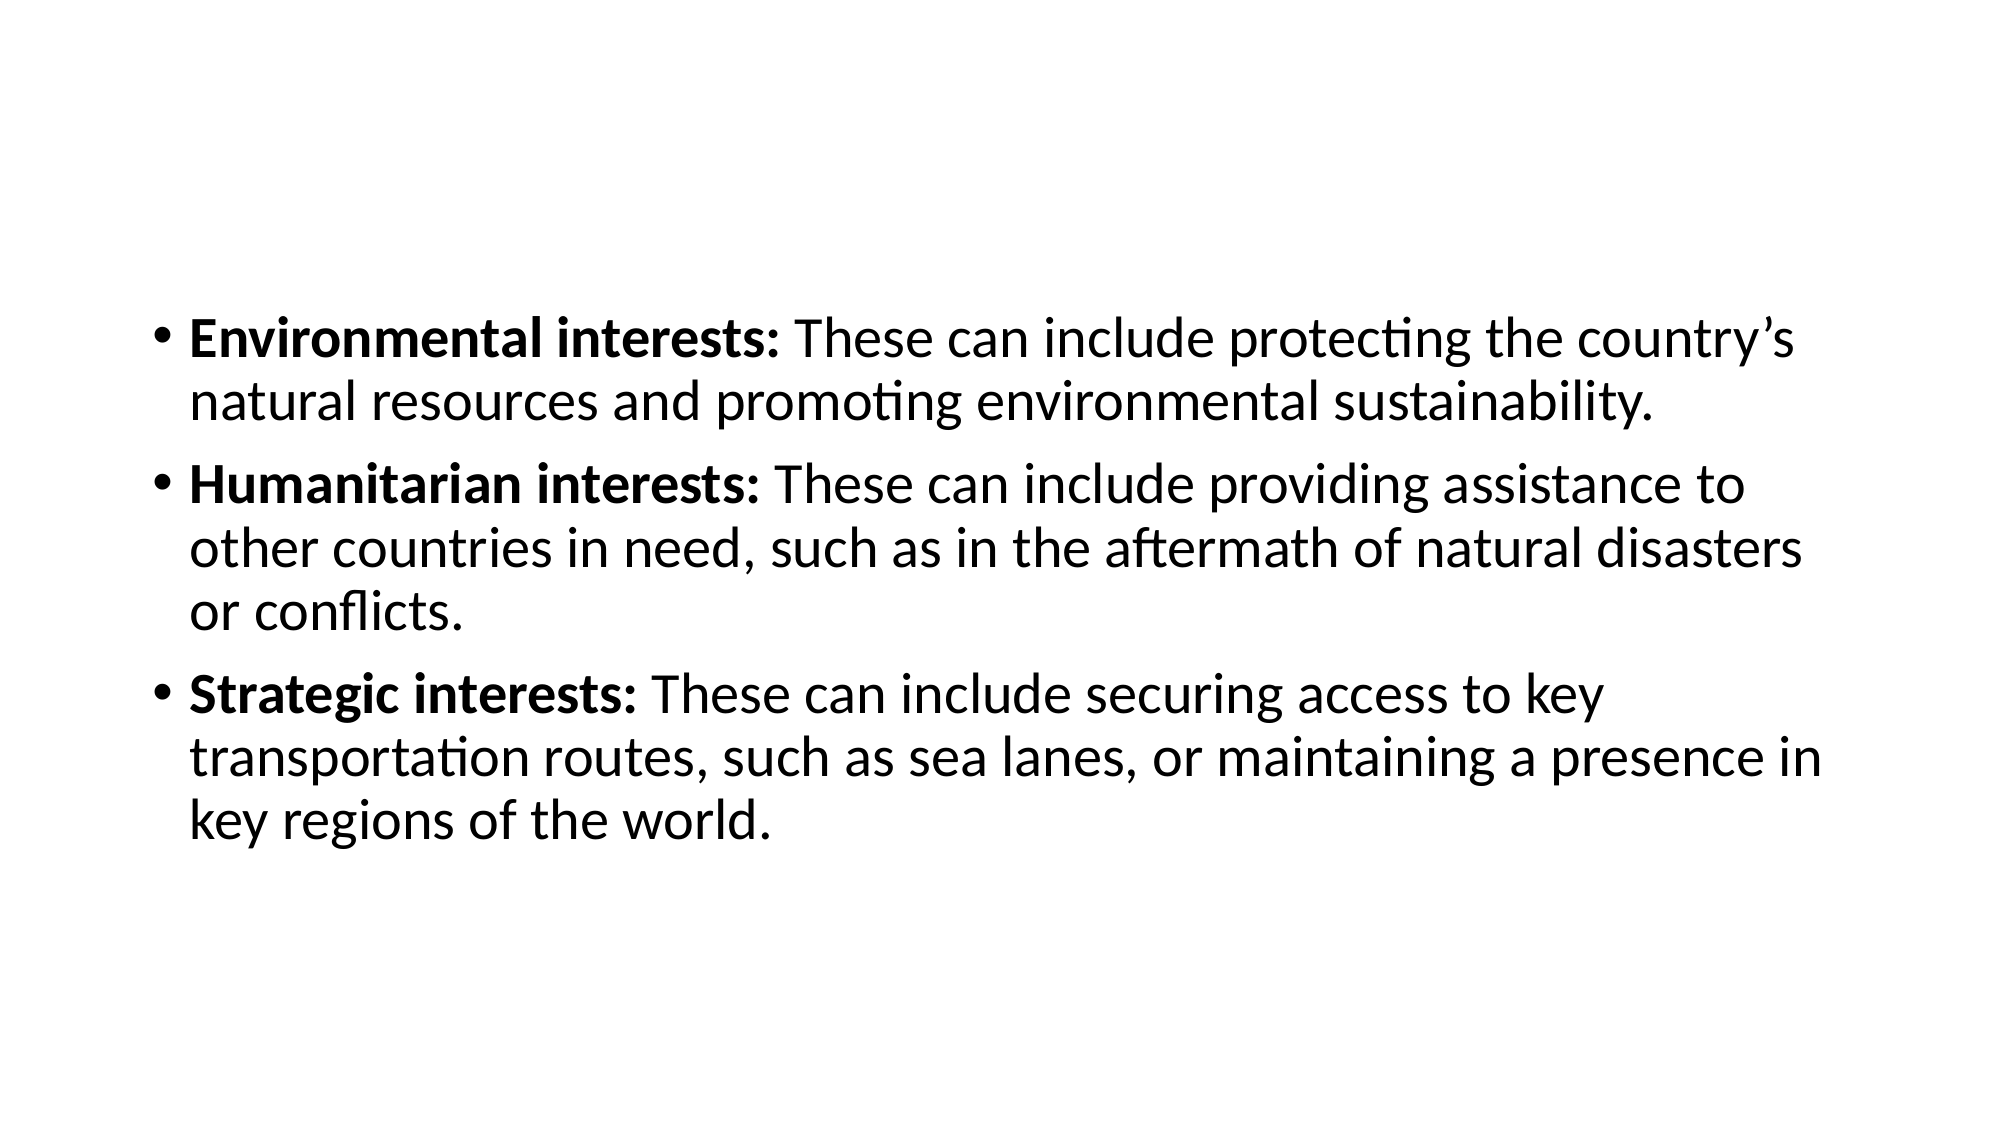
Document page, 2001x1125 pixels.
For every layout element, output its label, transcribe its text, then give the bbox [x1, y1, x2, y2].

list Environmental interests: These can include protecting the country’s natural resources and promoting environmental sustainability. Humanitarian interests: These can include providing assistance to other countries in need, such as in the aftermath of natural disasters or conflicts. Strategic interests: These can include securing access to key transportation routes, such as sea lanes, or maintaining a presence in key regions of the world. [137, 299, 1863, 1014]
